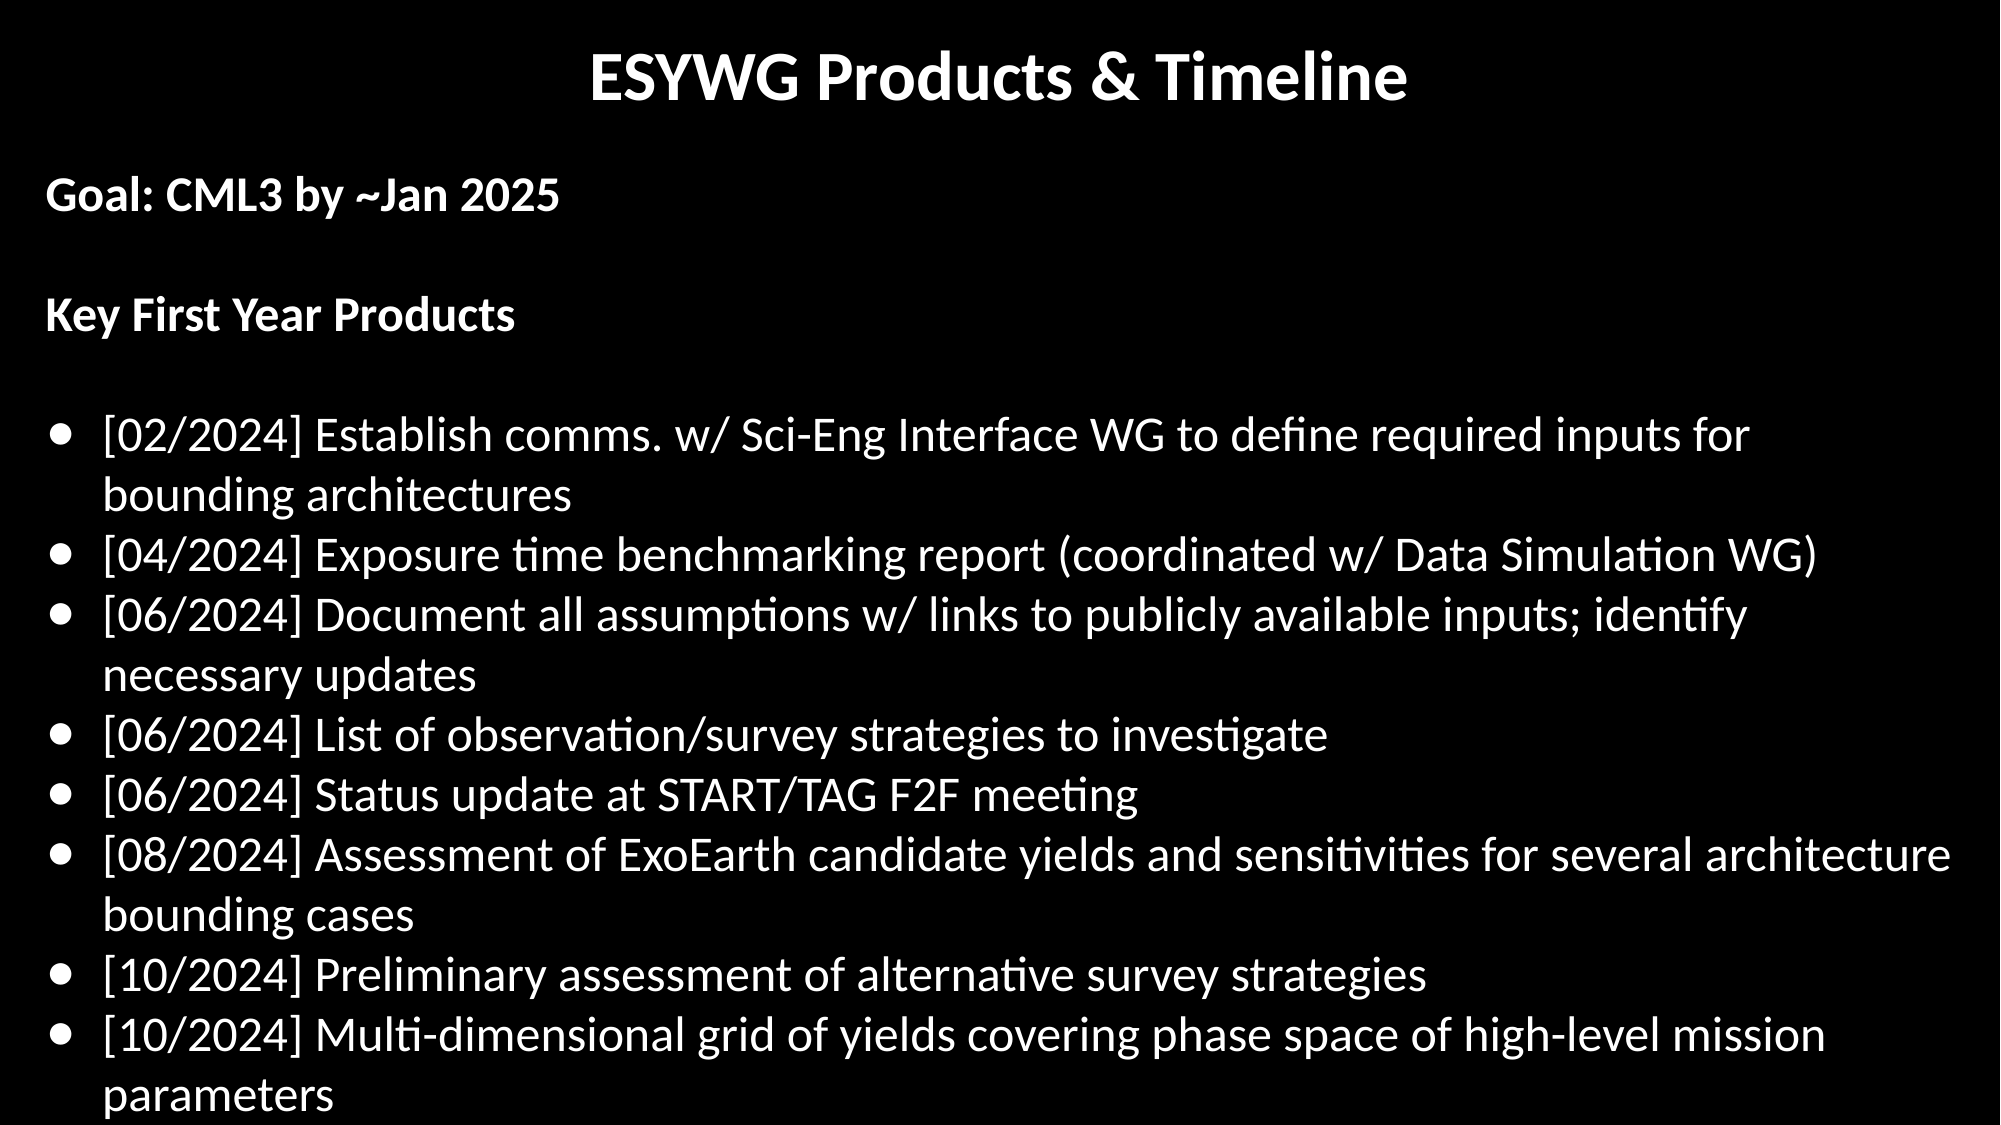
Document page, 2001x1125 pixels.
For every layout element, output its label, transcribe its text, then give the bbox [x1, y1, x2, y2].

title ESYWG Products & Timeline [68, 9, 1932, 136]
list Goal: CML3 by ~Jan 2025 Key First Year Products [02/2024] Establish comms. w/ Sci-Eng Interface WG to define required inputs for bounding architectures [04/2024] Exposure time benchmarking report (coordinated w/ Data Simulation WG) [06/2024] Document all assumptions w/ links to publicly available inputs; identify necessary updates [06/2024] List of observation/survey strategies to investigate [06/2024] Status update at START/TAG F2F meeting [08/2024] Assessment of ExoEarth candidate yields and sensitivities for several architecture bounding cases [10/2024] Preliminary assessment of alternative survey strategies [10/2024] Multi-dimensional grid of yields covering phase space of high-level mission parameters [25, 141, 1975, 1125]
